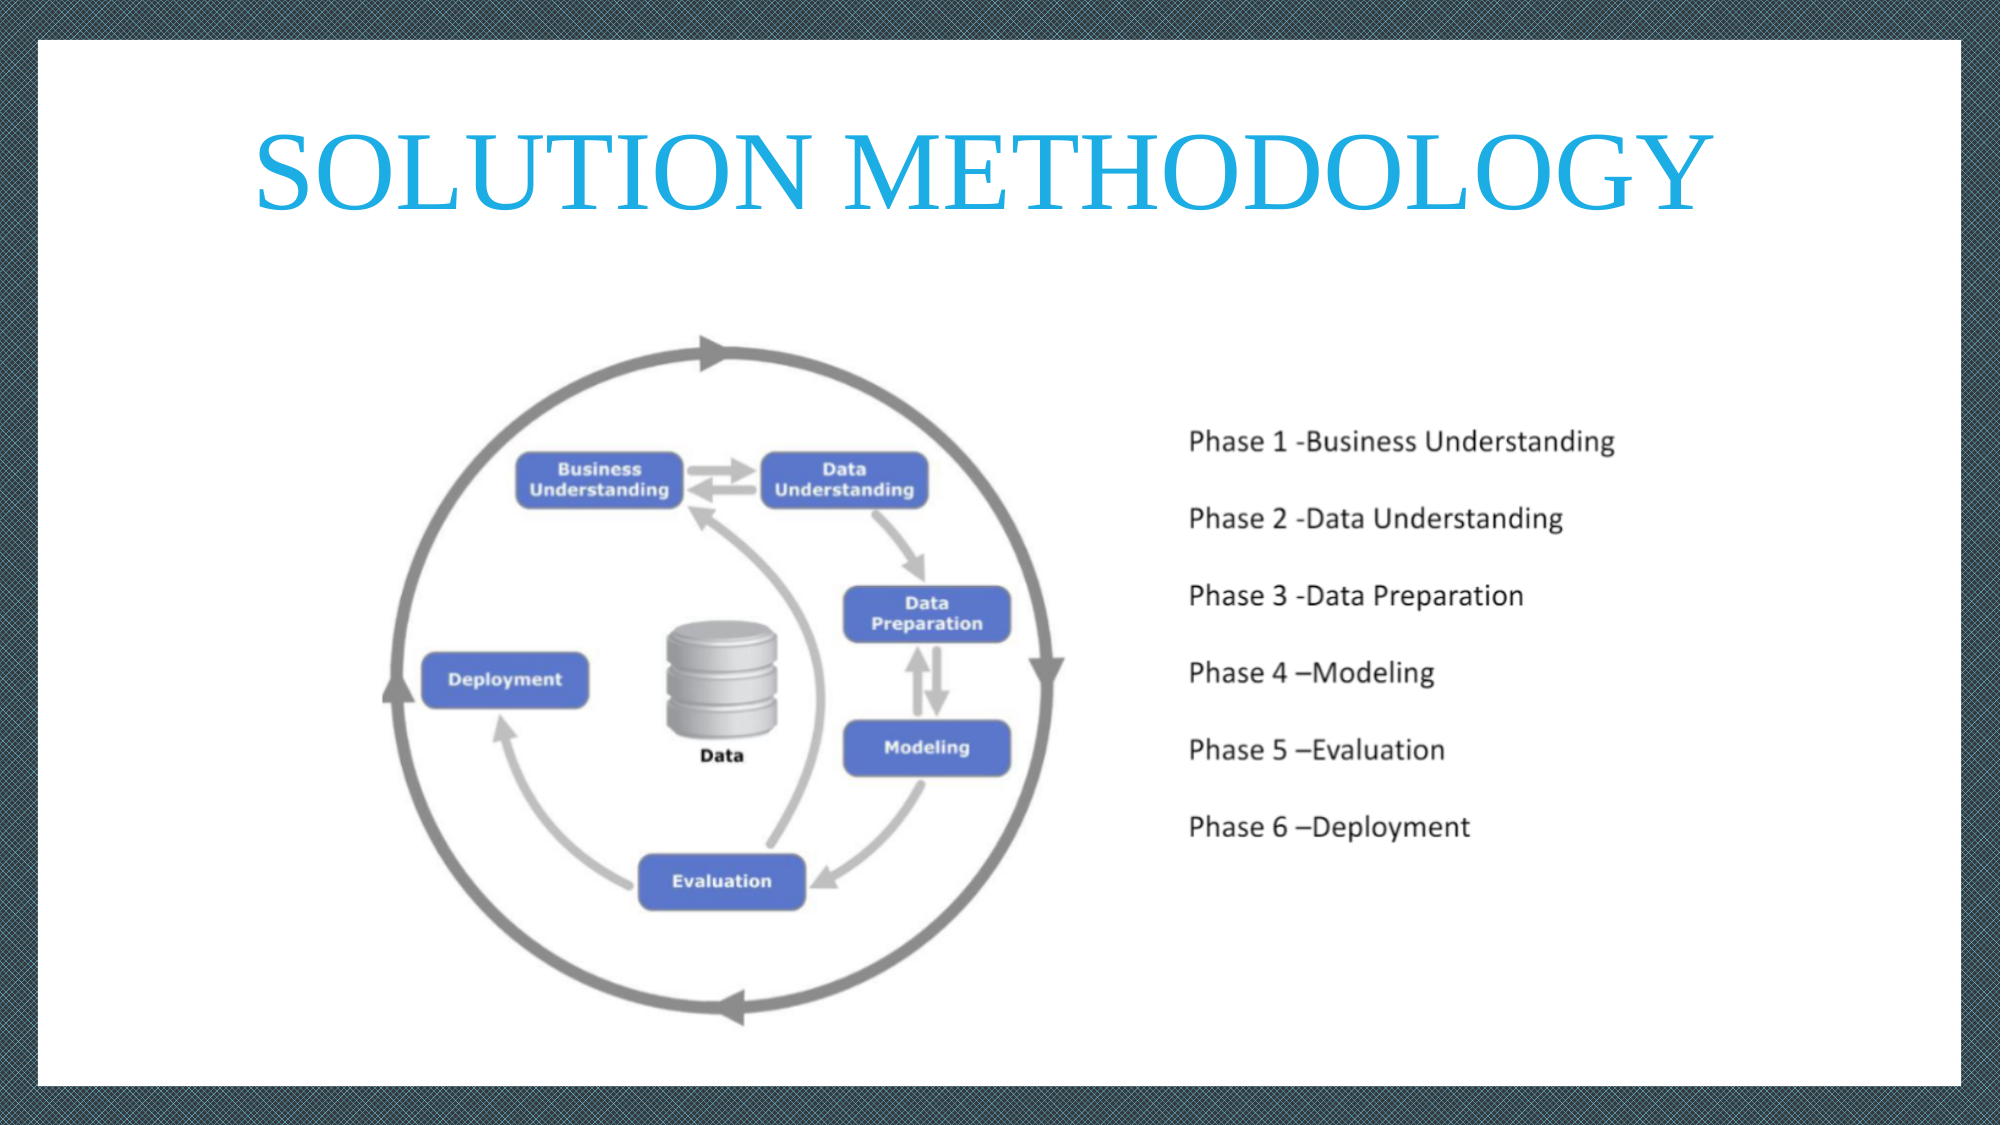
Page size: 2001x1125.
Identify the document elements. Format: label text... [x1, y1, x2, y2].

text_box SOLUTION METHODOLOGY [209, 89, 1761, 240]
picture [372, 321, 1628, 1036]
